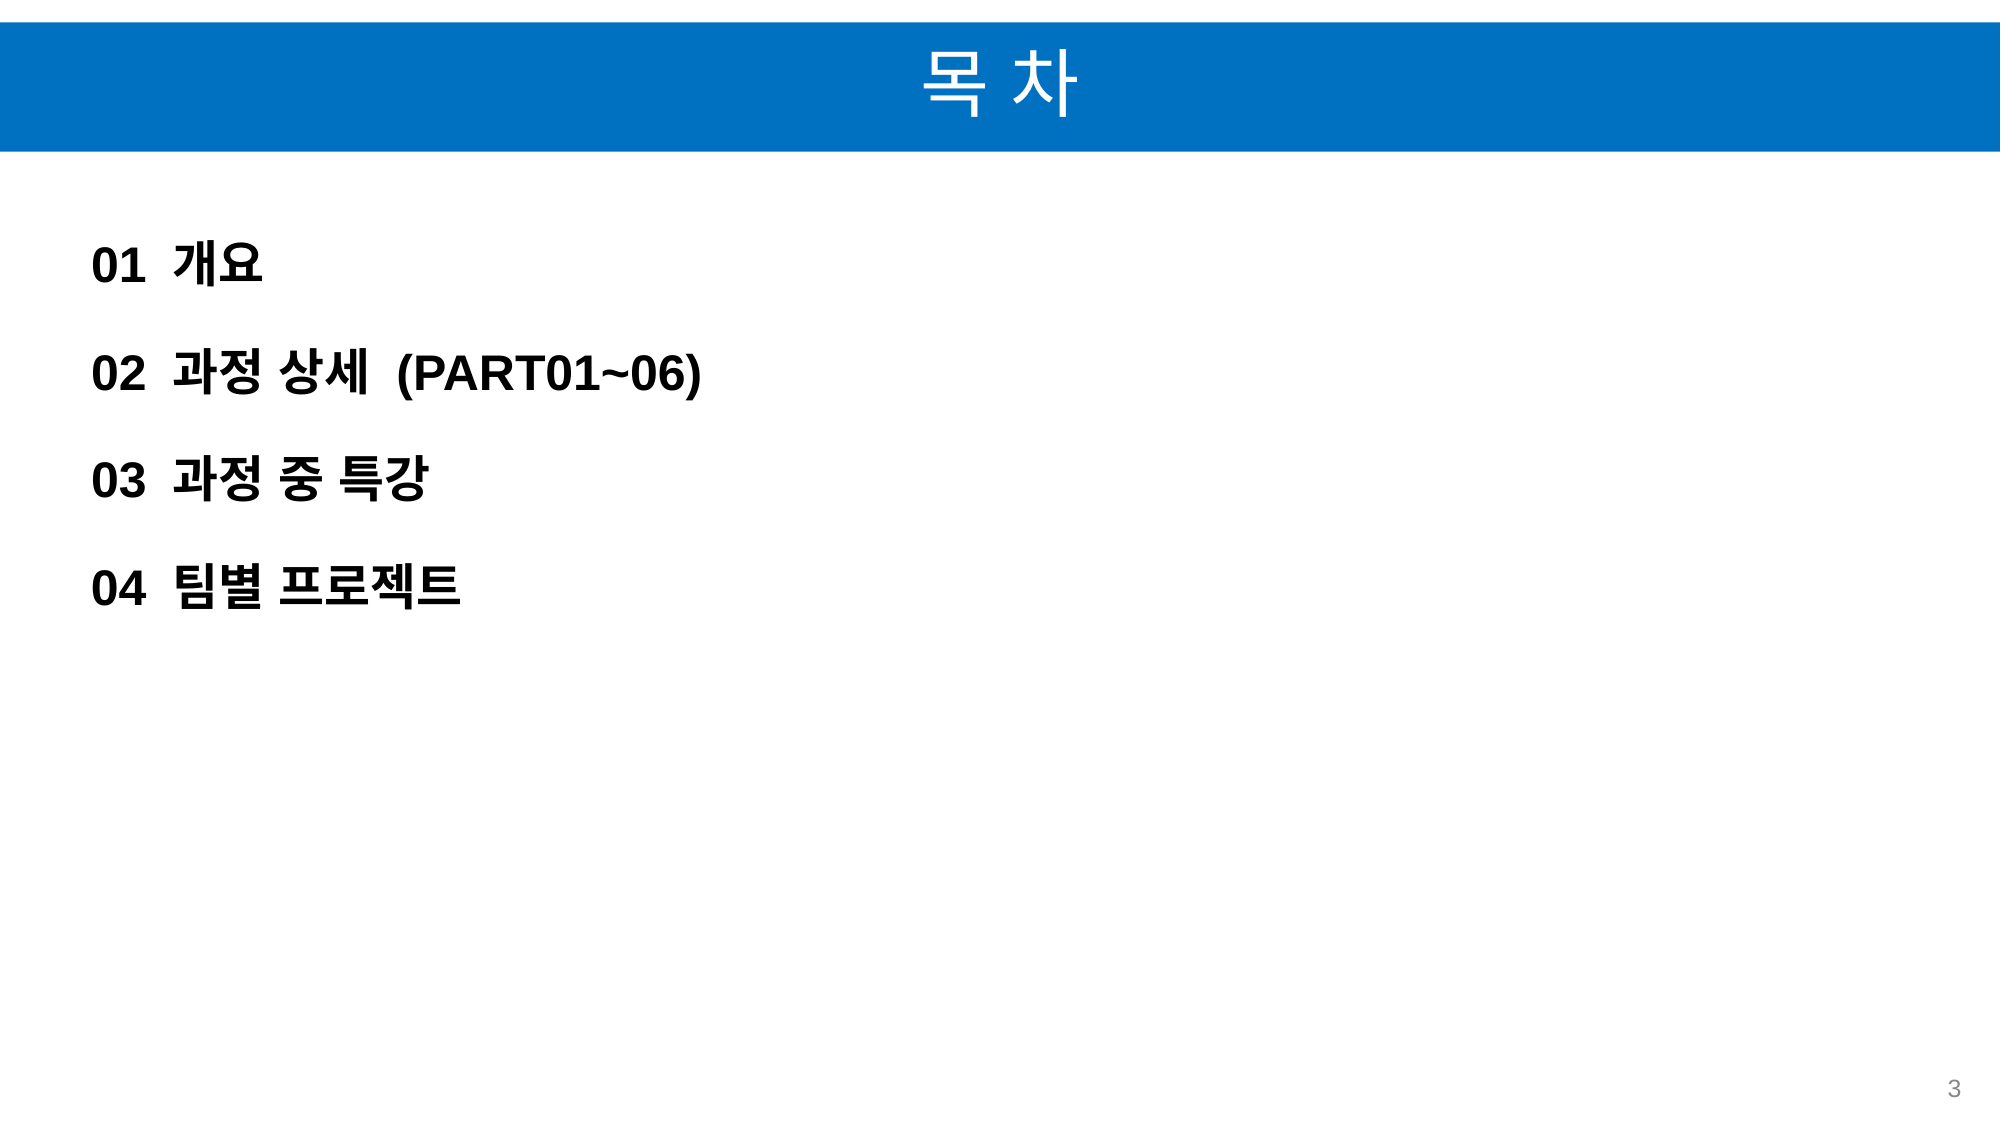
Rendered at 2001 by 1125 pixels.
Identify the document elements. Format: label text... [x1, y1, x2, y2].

text_box 04 팀별 프로젝트 [76, 547, 1076, 623]
title 목 차 [0, 22, 2000, 152]
slide_number 3 [1886, 1061, 1977, 1114]
text_box 03 과정 중 특강 [76, 439, 1476, 520]
text_box 02 과정 상세 (PART01~06) [76, 333, 1414, 412]
text_box 01 개요 [76, 225, 1000, 305]
